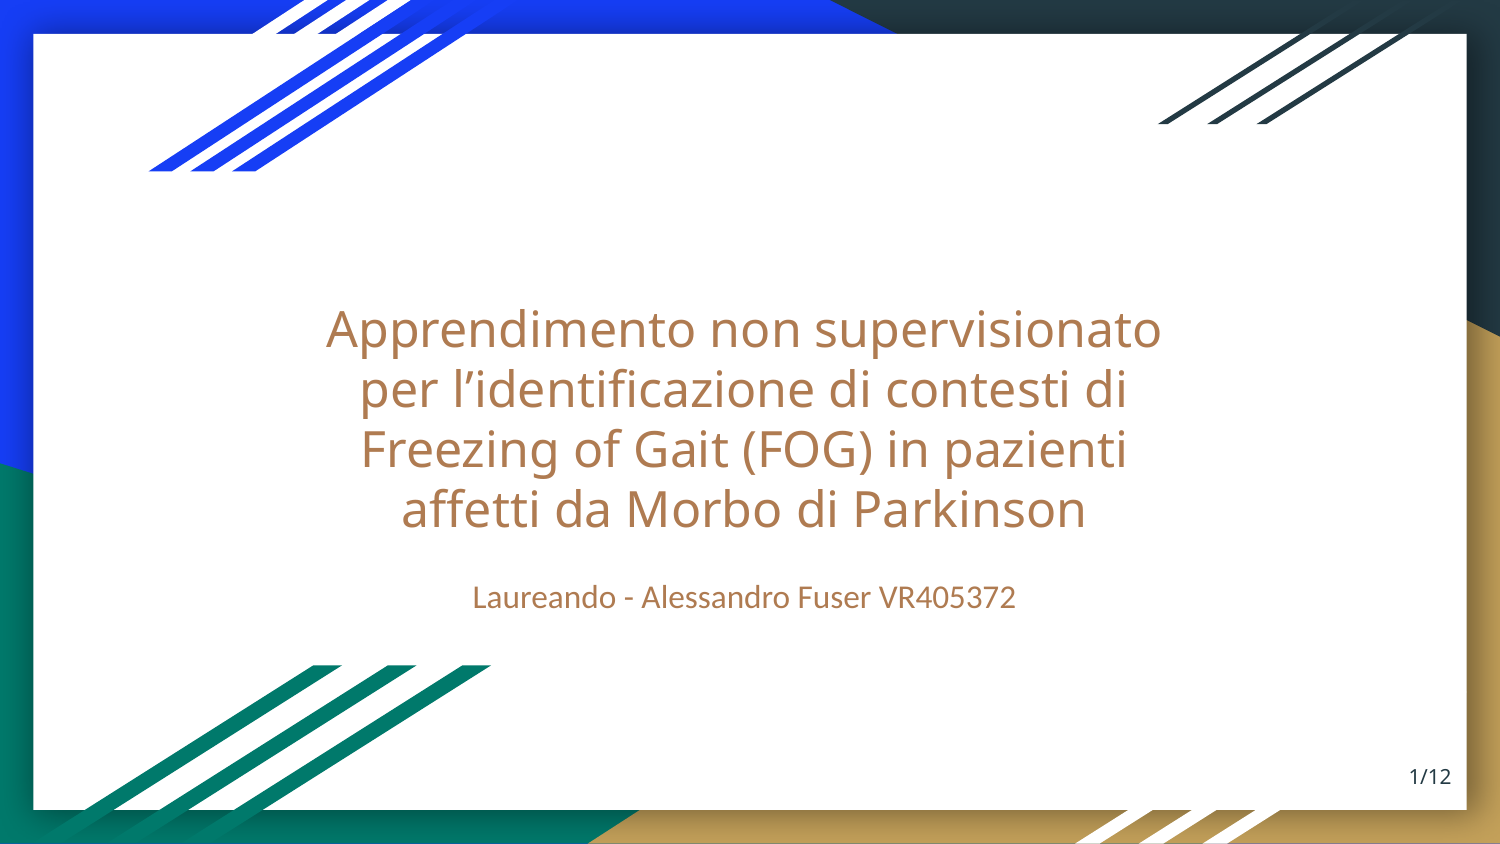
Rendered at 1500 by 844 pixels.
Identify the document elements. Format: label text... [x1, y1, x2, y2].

slide_number 1/12 [1376, 745, 1467, 810]
subtitle Laureando - Alessandro Fuser VR405372 [304, 559, 1185, 646]
title Apprendimento non supervisionato per l’identificazione di contesti di Freezing of Gait (FOG) in pazienti affetti da Morbo di Parkinson [304, 298, 1185, 537]
